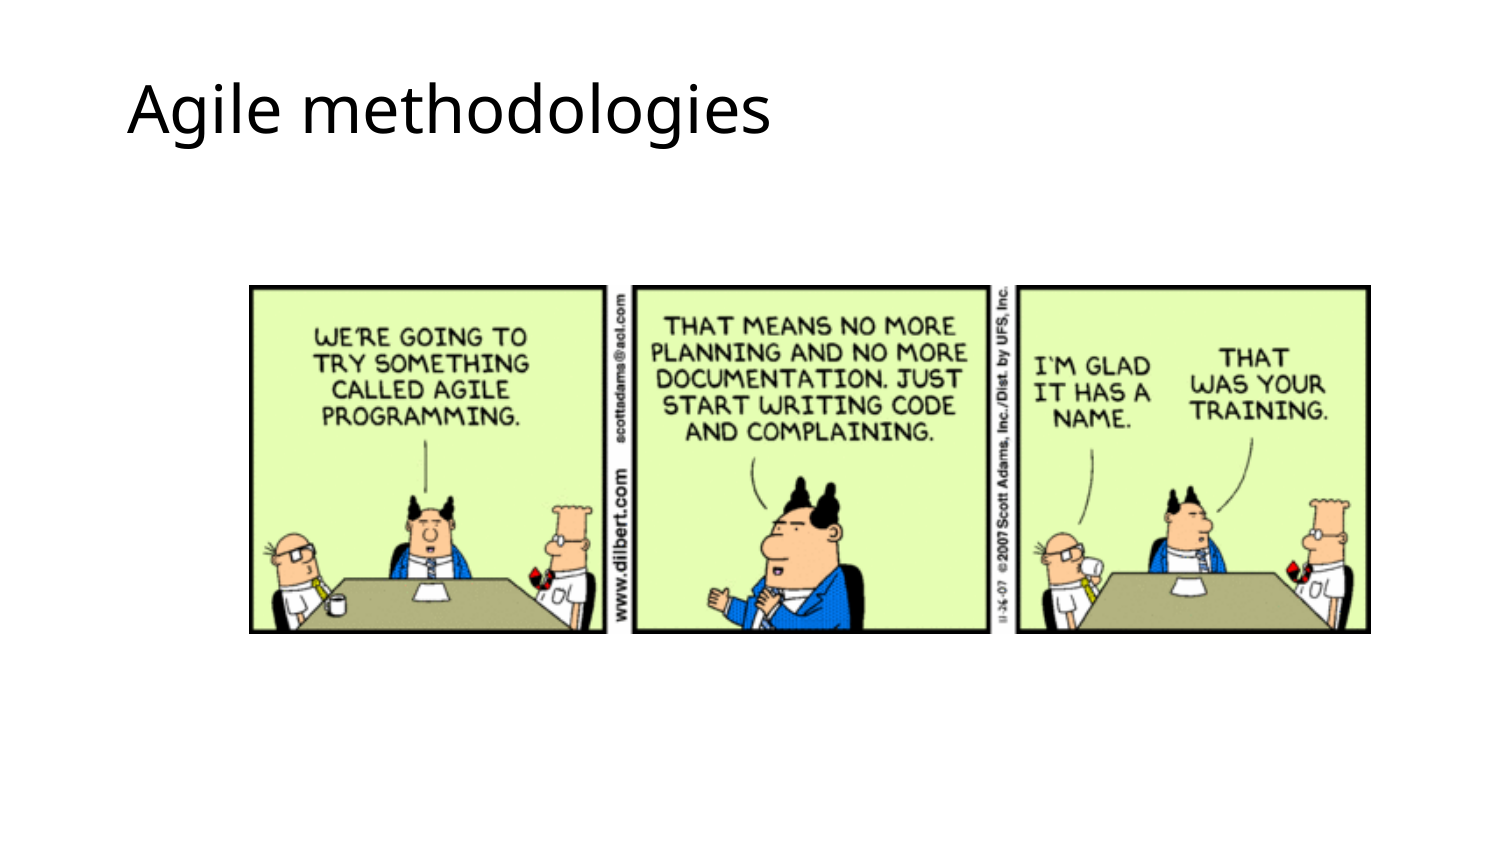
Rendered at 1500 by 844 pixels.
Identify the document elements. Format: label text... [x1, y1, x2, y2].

text_box Agile methodologies [112, 59, 911, 147]
picture [249, 285, 1371, 634]
